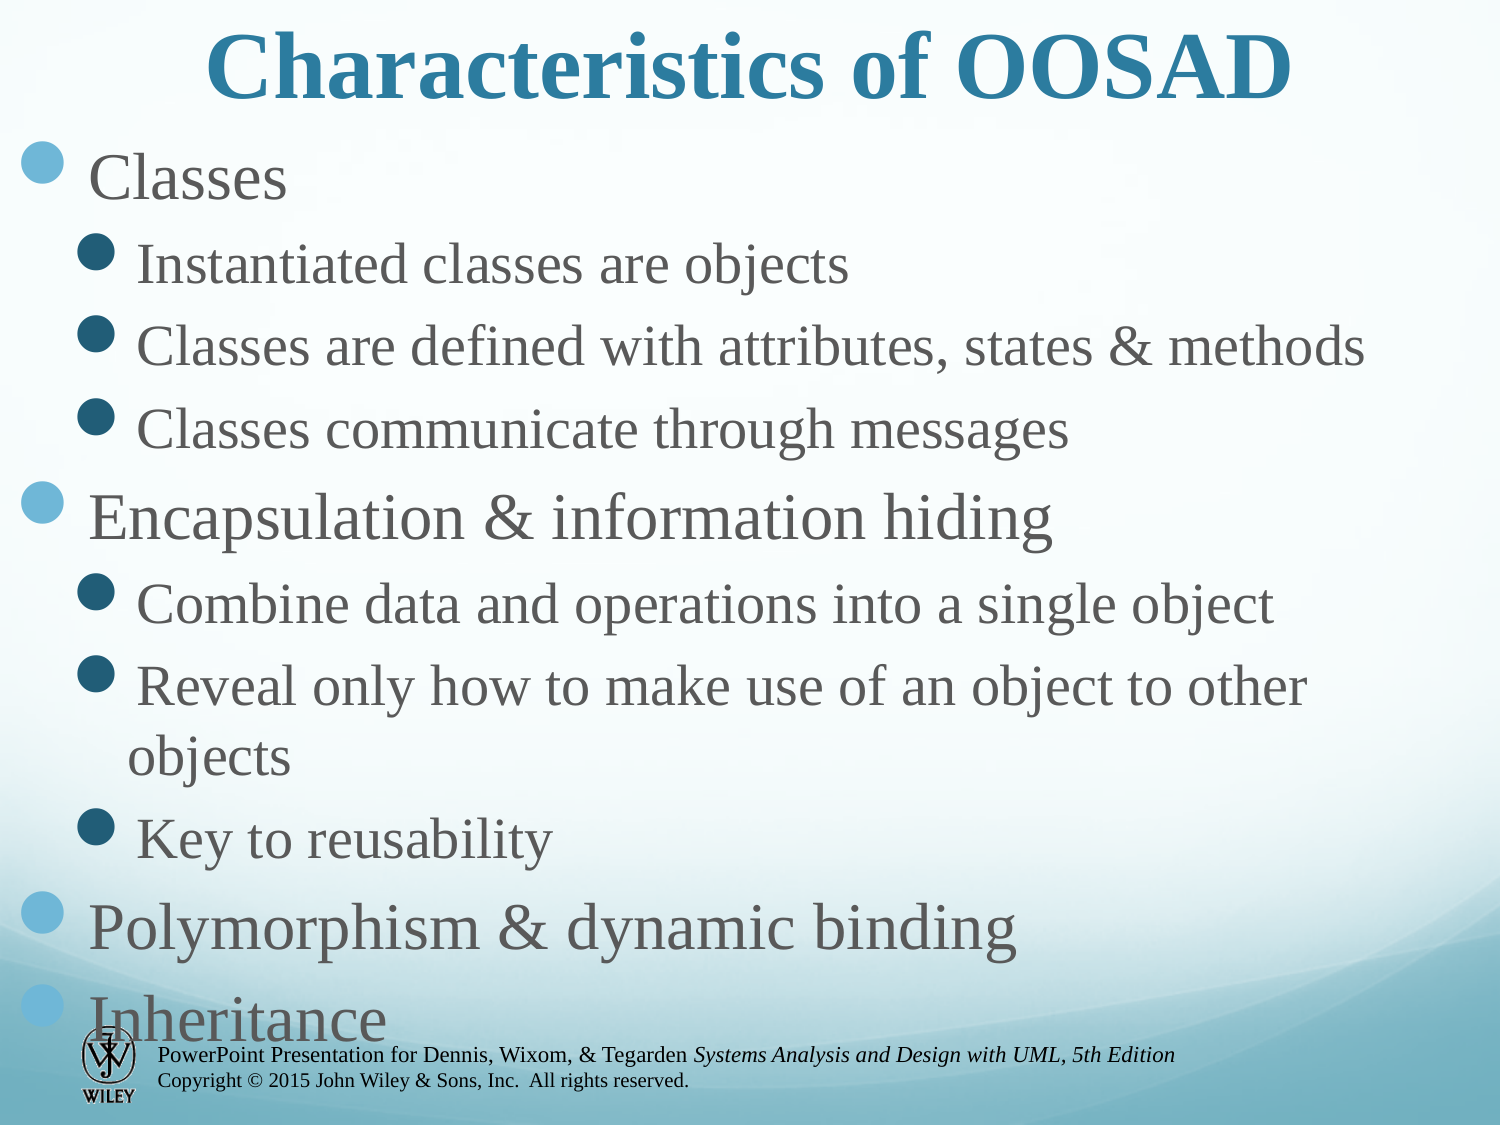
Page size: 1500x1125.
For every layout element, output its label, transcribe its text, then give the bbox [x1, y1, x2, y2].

title Characteristics of OOSAD [89, 0, 1410, 124]
list Classes Instantiated classes are objects Classes are defined with attributes, states & methods Classes communicate through messages Encapsulation & information hiding Combine data and operations into a single object Reveal only how to make use of an object to other objects Key to reusability Polymorphism & dynamic binding Inheritance [0, 124, 1500, 1038]
picture [78, 1038, 138, 1105]
